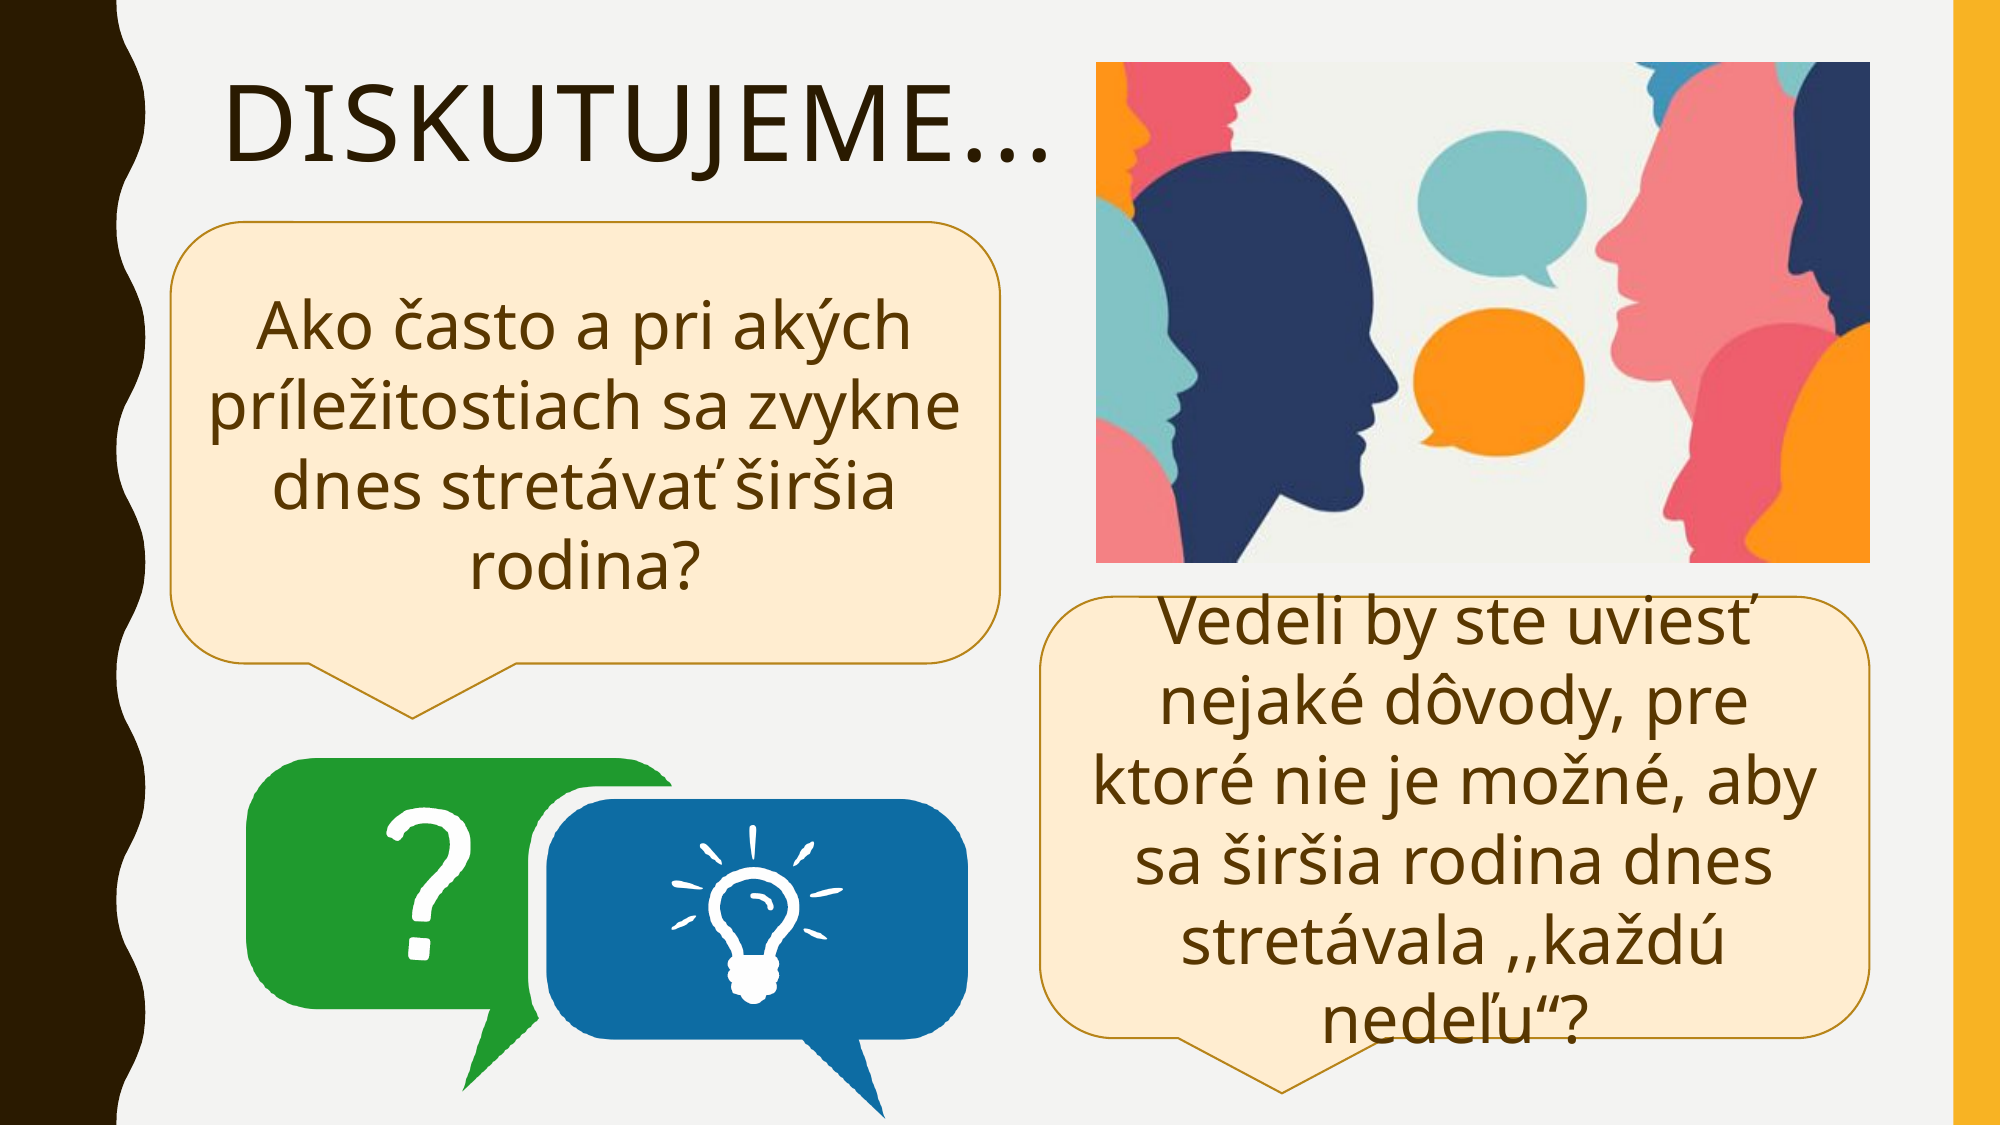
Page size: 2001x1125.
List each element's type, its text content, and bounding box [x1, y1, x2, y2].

picture [220, 709, 1000, 1125]
title Diskutujeme... [1870, 62, 1875, 308]
title Diskutujeme... [205, 62, 1096, 308]
text_box Vedeli by ste uviesť nejaké dôvody, pre ktoré nie je možné, aby sa širšia rodina dnes stretávala ,,každú nedeľu“? [1038, 595, 1871, 1095]
text_box Ako často a pri akých príležitostiach sa zvykne dnes stretávať širšia rodina? [169, 220, 1002, 709]
picture [1096, 62, 1870, 563]
